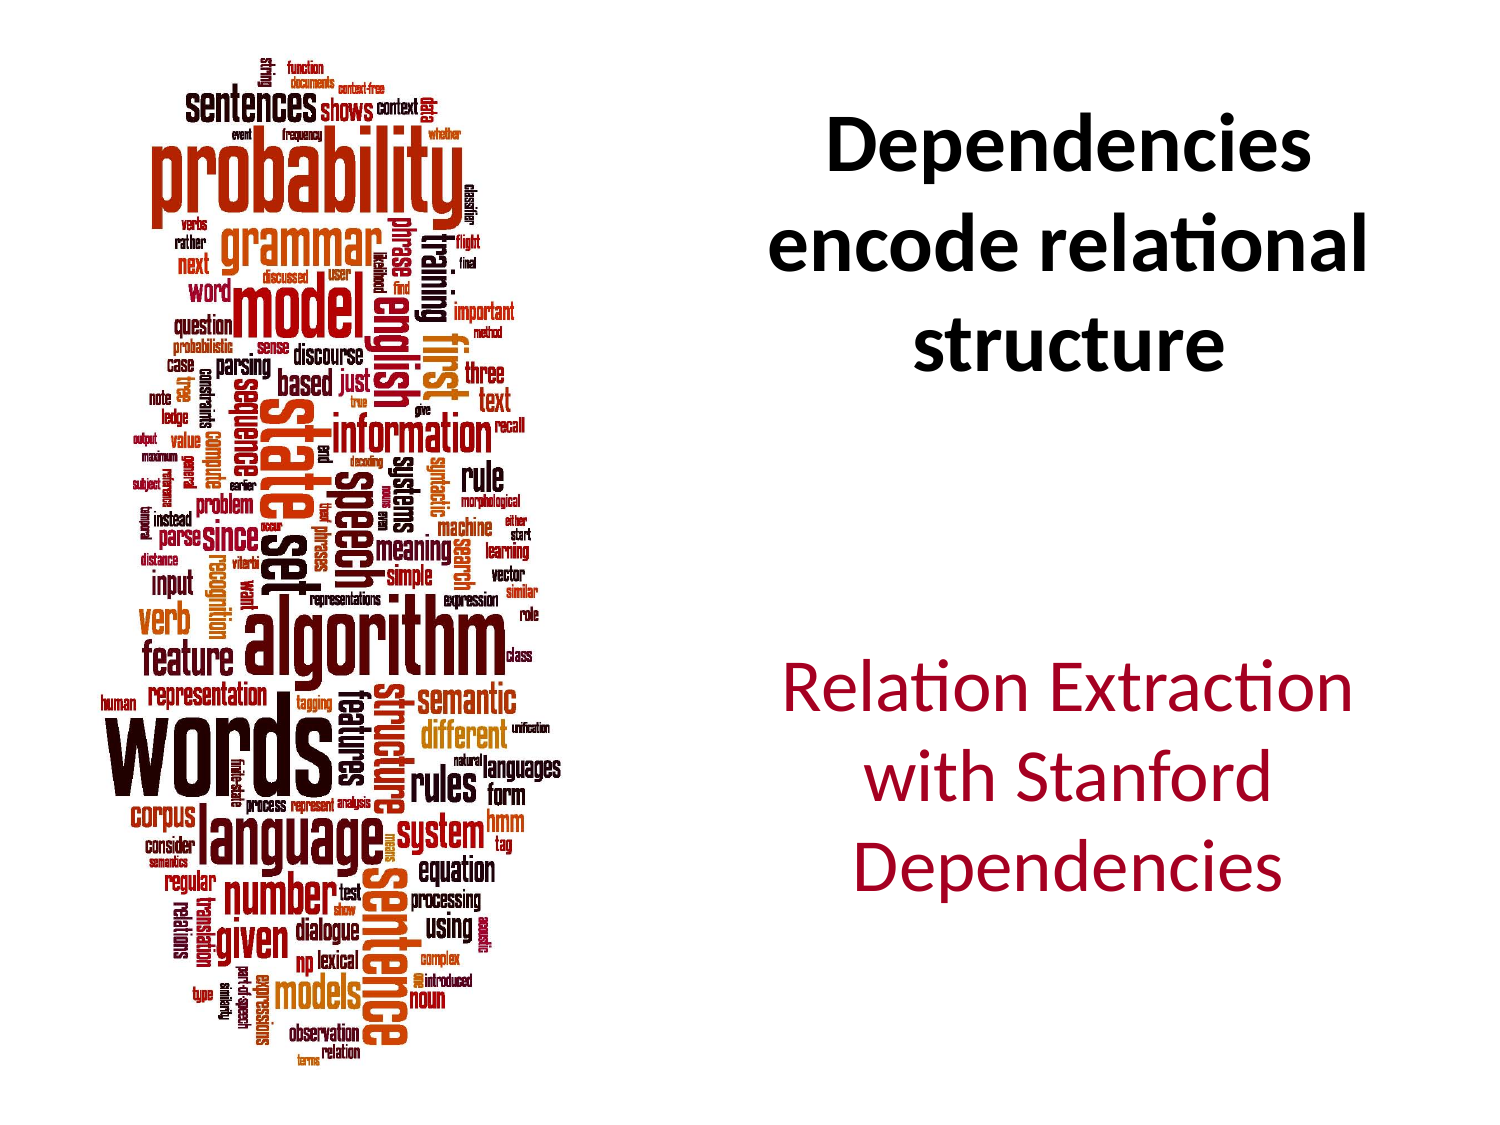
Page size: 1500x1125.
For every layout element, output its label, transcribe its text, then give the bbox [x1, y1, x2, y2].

title Dependencies encode relational structure [750, 111, 1389, 396]
picture [42, 50, 613, 1077]
subtitle Relation Extraction with Stanford Dependencies [750, 629, 1388, 996]
